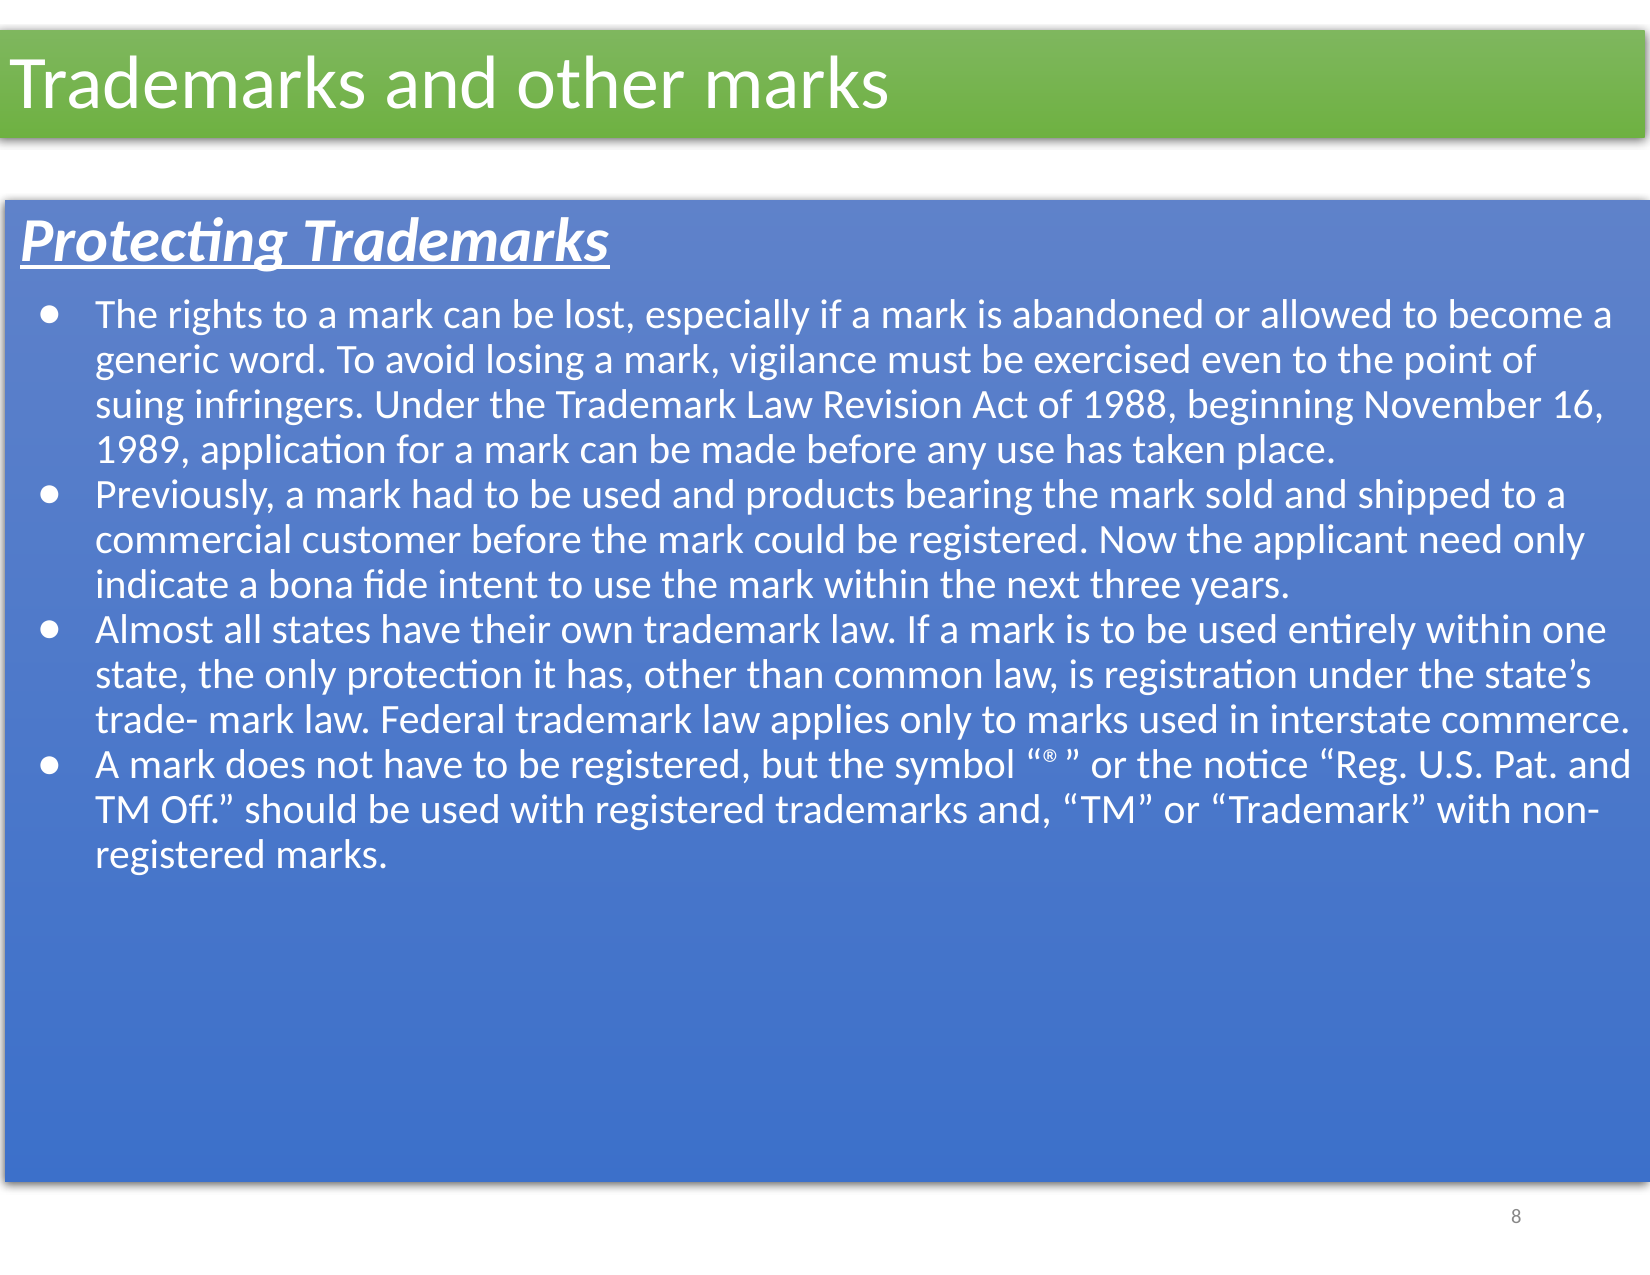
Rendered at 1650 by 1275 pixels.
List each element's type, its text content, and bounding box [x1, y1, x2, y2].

slide_number ‹#› [1165, 1181, 1537, 1250]
list Protecting Trademarks The rights to a mark can be lost, especially if a mark is abandoned or allowed to become a generic word. To avoid losing a mark, vigilance must be exercised even to the point of suing infringers. Under the Trademark Law Revision Act of 1988, beginning November 16, 1989, application for a mark can be made before any use has taken place. Previously, a mark had to be used and products bearing the mark sold and shipped to a commercial customer before the mark could be registered. Now the applicant need only indicate a bona fide intent to use the mark within the next three years. Almost all states have their own trademark law. If a mark is to be used entirely within one state, the only protection it has, other than common law, is registration under the state’s trade- mark law. Federal trademark law applies only to marks used in interstate commerce. A mark does not have to be registered, but the symbol “®” or the notice “Reg. U.S. Pat. and TM Off.” should be used with registered trademarks and, “TM” or “Trademark” with non- registered marks. [5, 200, 1650, 1182]
title Trademarks and other marks [0, 30, 1645, 138]
